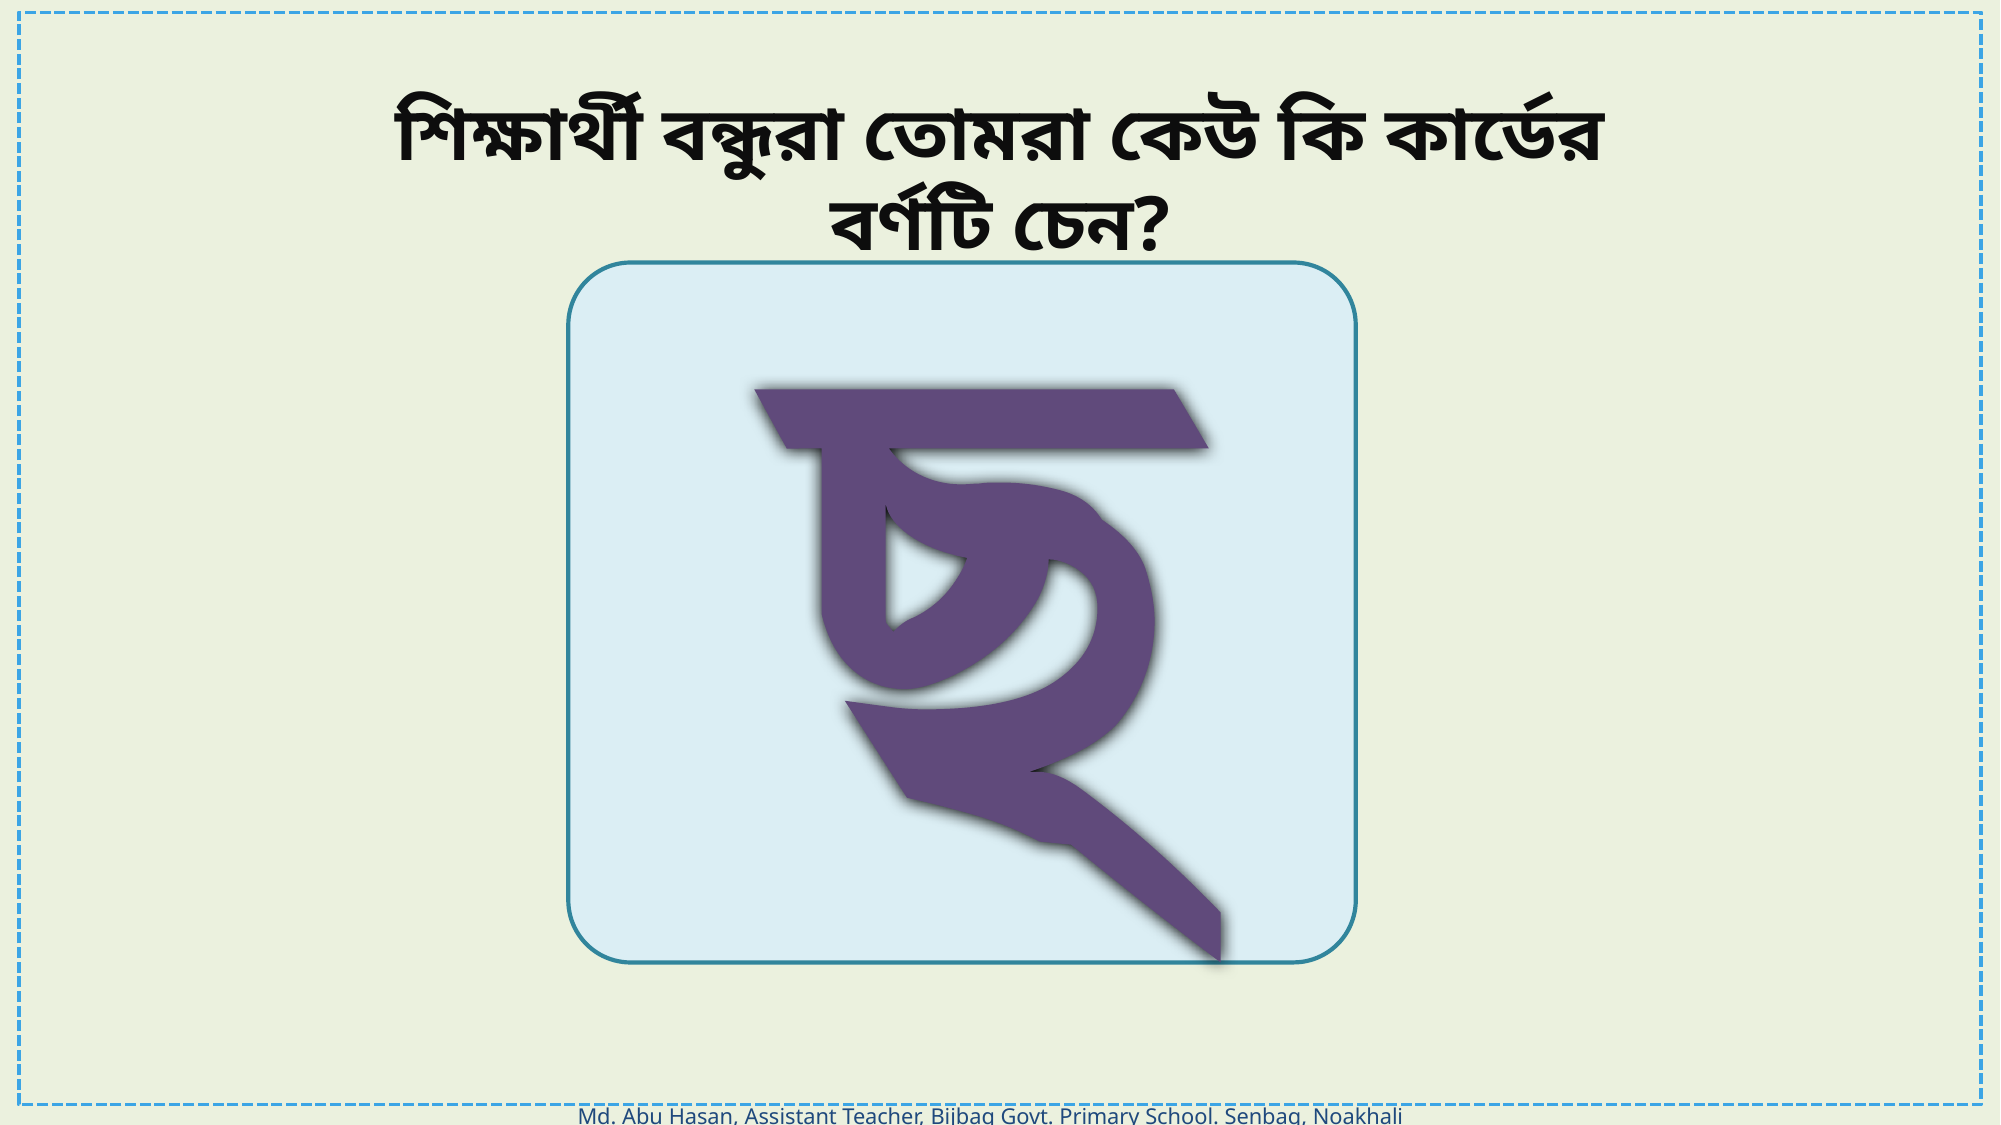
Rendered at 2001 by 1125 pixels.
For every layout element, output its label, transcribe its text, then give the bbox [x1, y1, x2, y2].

text_box [17, 10, 1983, 1107]
text_box শিক্ষার্থী বন্ধুরা তোমরা কেউ কি কার্ডের বর্ণটি চেন? [356, 78, 1644, 274]
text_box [568, 262, 1356, 963]
